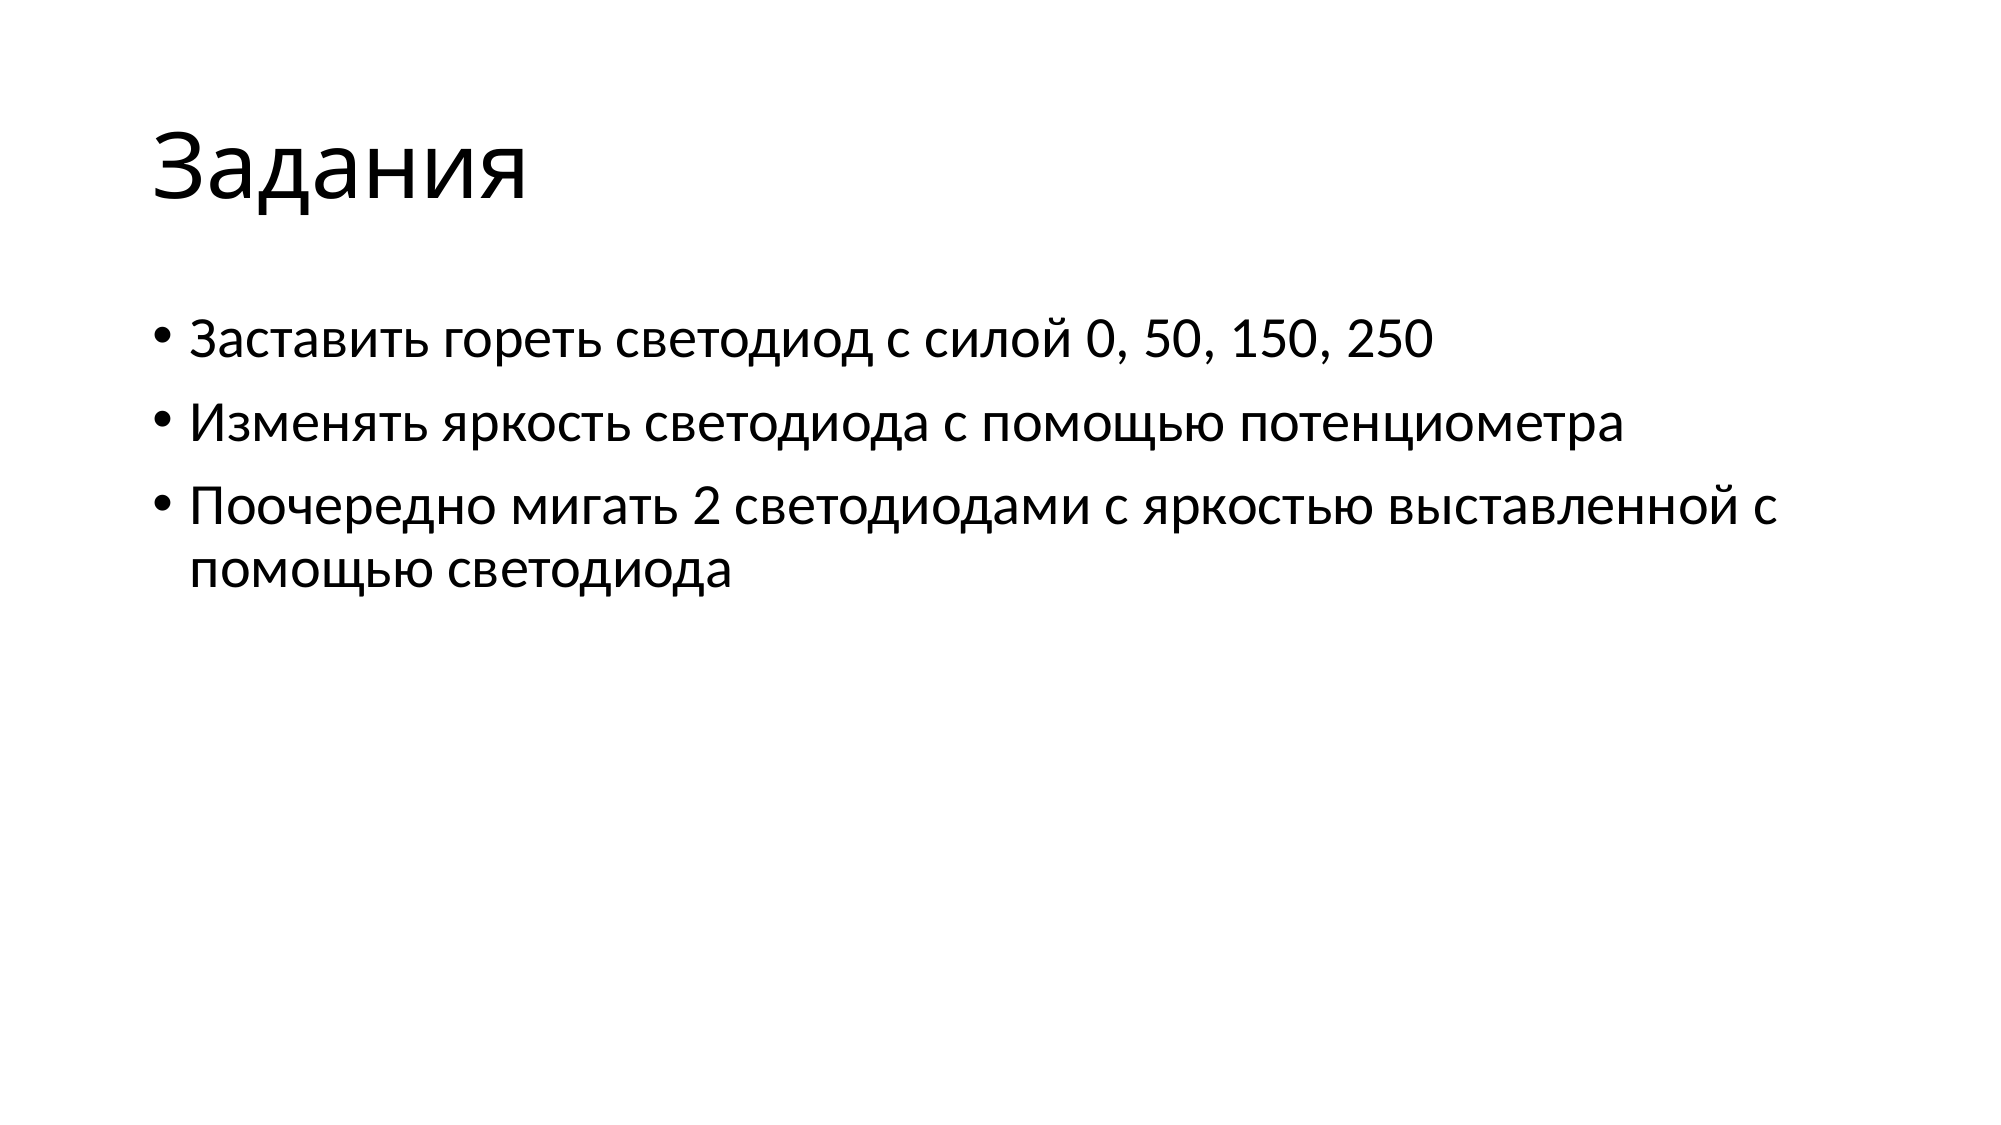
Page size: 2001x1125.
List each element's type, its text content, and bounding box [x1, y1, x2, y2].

list Заставить гореть светодиод с силой 0, 50, 150, 250 Изменять яркость светодиода с помощью потенциометра Поочередно мигать 2 светодиодами с яркостью выставленной с помощью светодиода [137, 299, 1863, 1014]
title Задания [137, 59, 1863, 278]
